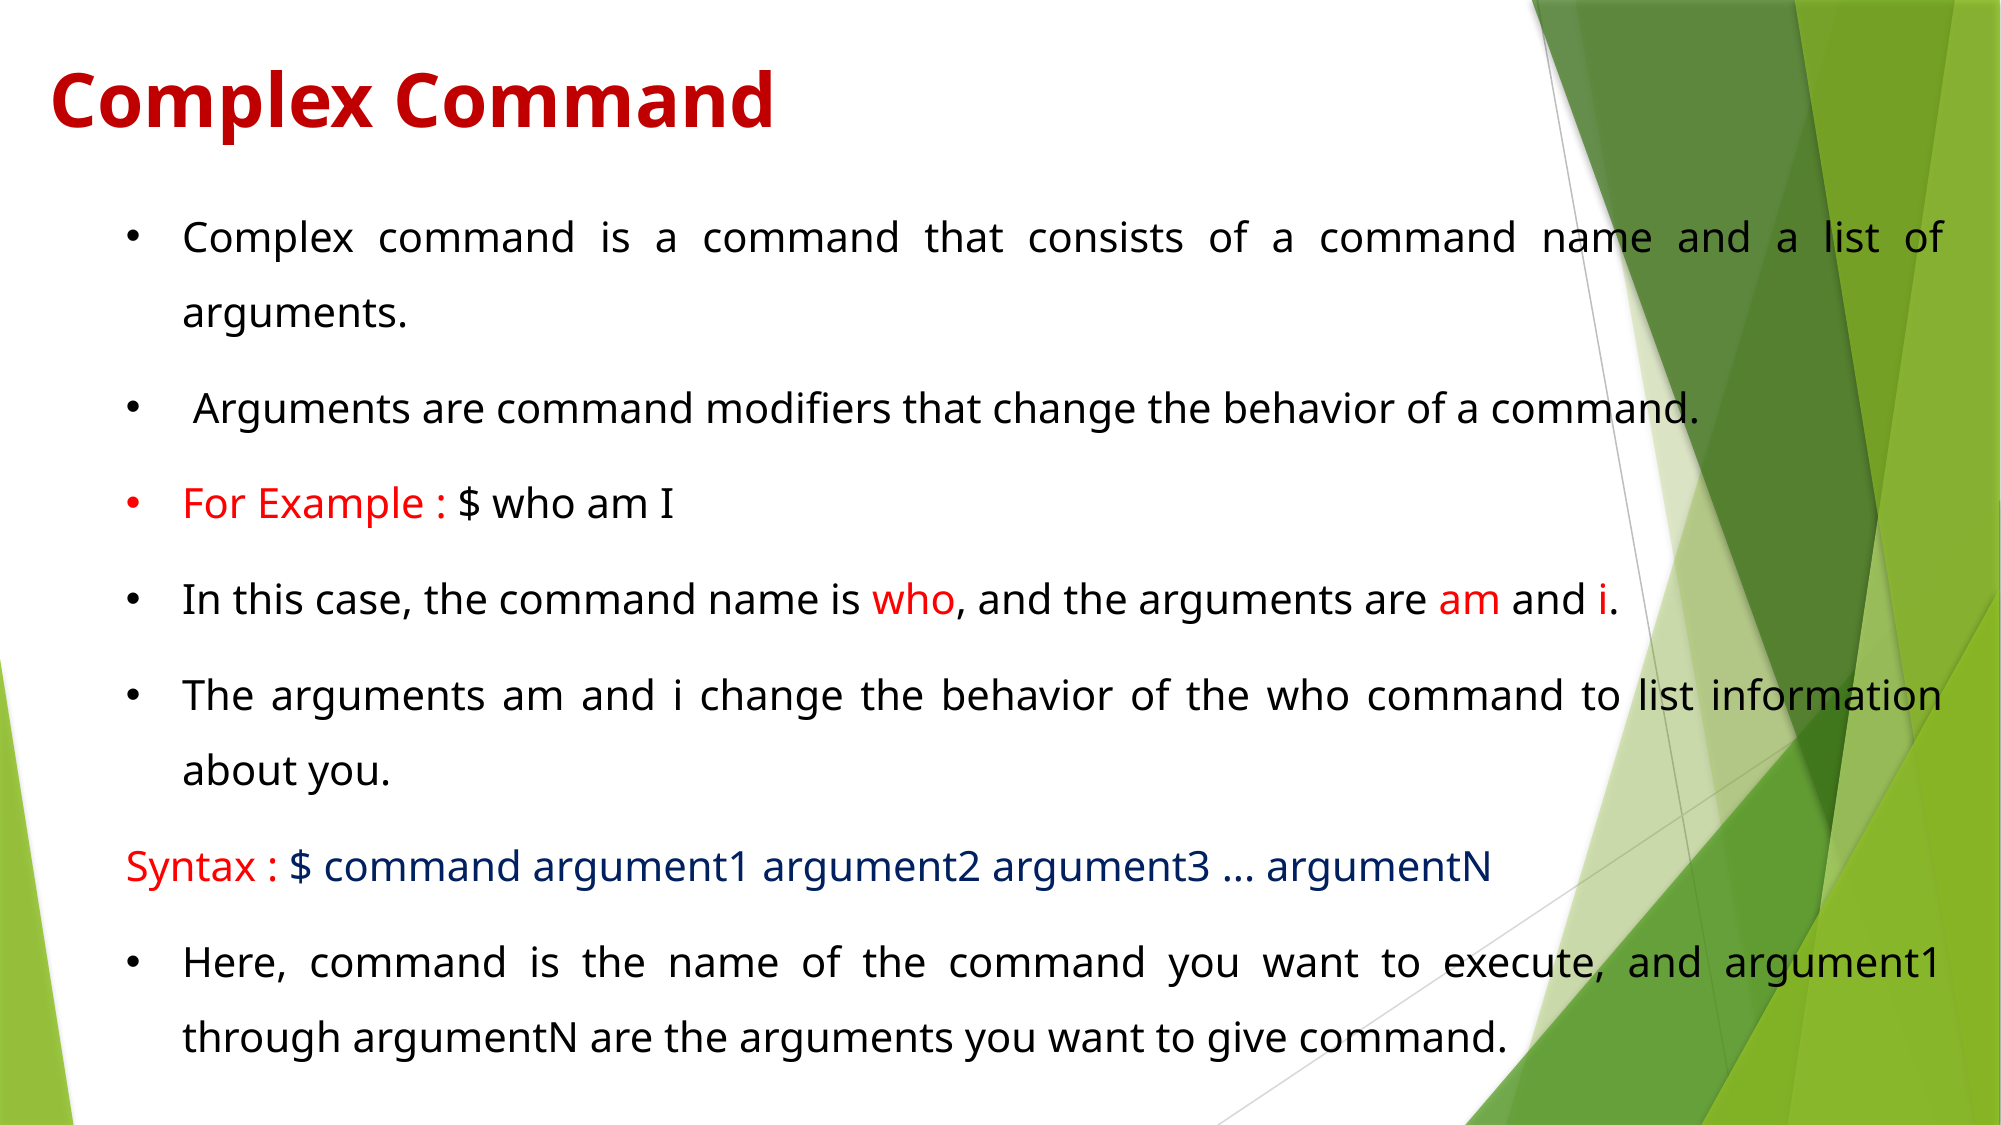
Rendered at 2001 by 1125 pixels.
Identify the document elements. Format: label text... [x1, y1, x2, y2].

text_box Complex command is a command that consists of a command name and a list of arguments. Arguments are command modifiers that change the behavior of a command. For Example : $ who am I In this case, the command name is who, and the arguments are am and i. The arguments am and i change the behavior of the who command to list information about you. Syntax : $ command argument1 argument2 argument3 ... argumentN Here, command is the name of the command you want to execute, and argument1 through argumentN are the arguments you want to give command. [111, 178, 1959, 1125]
title Complex Command [34, 44, 1445, 262]
